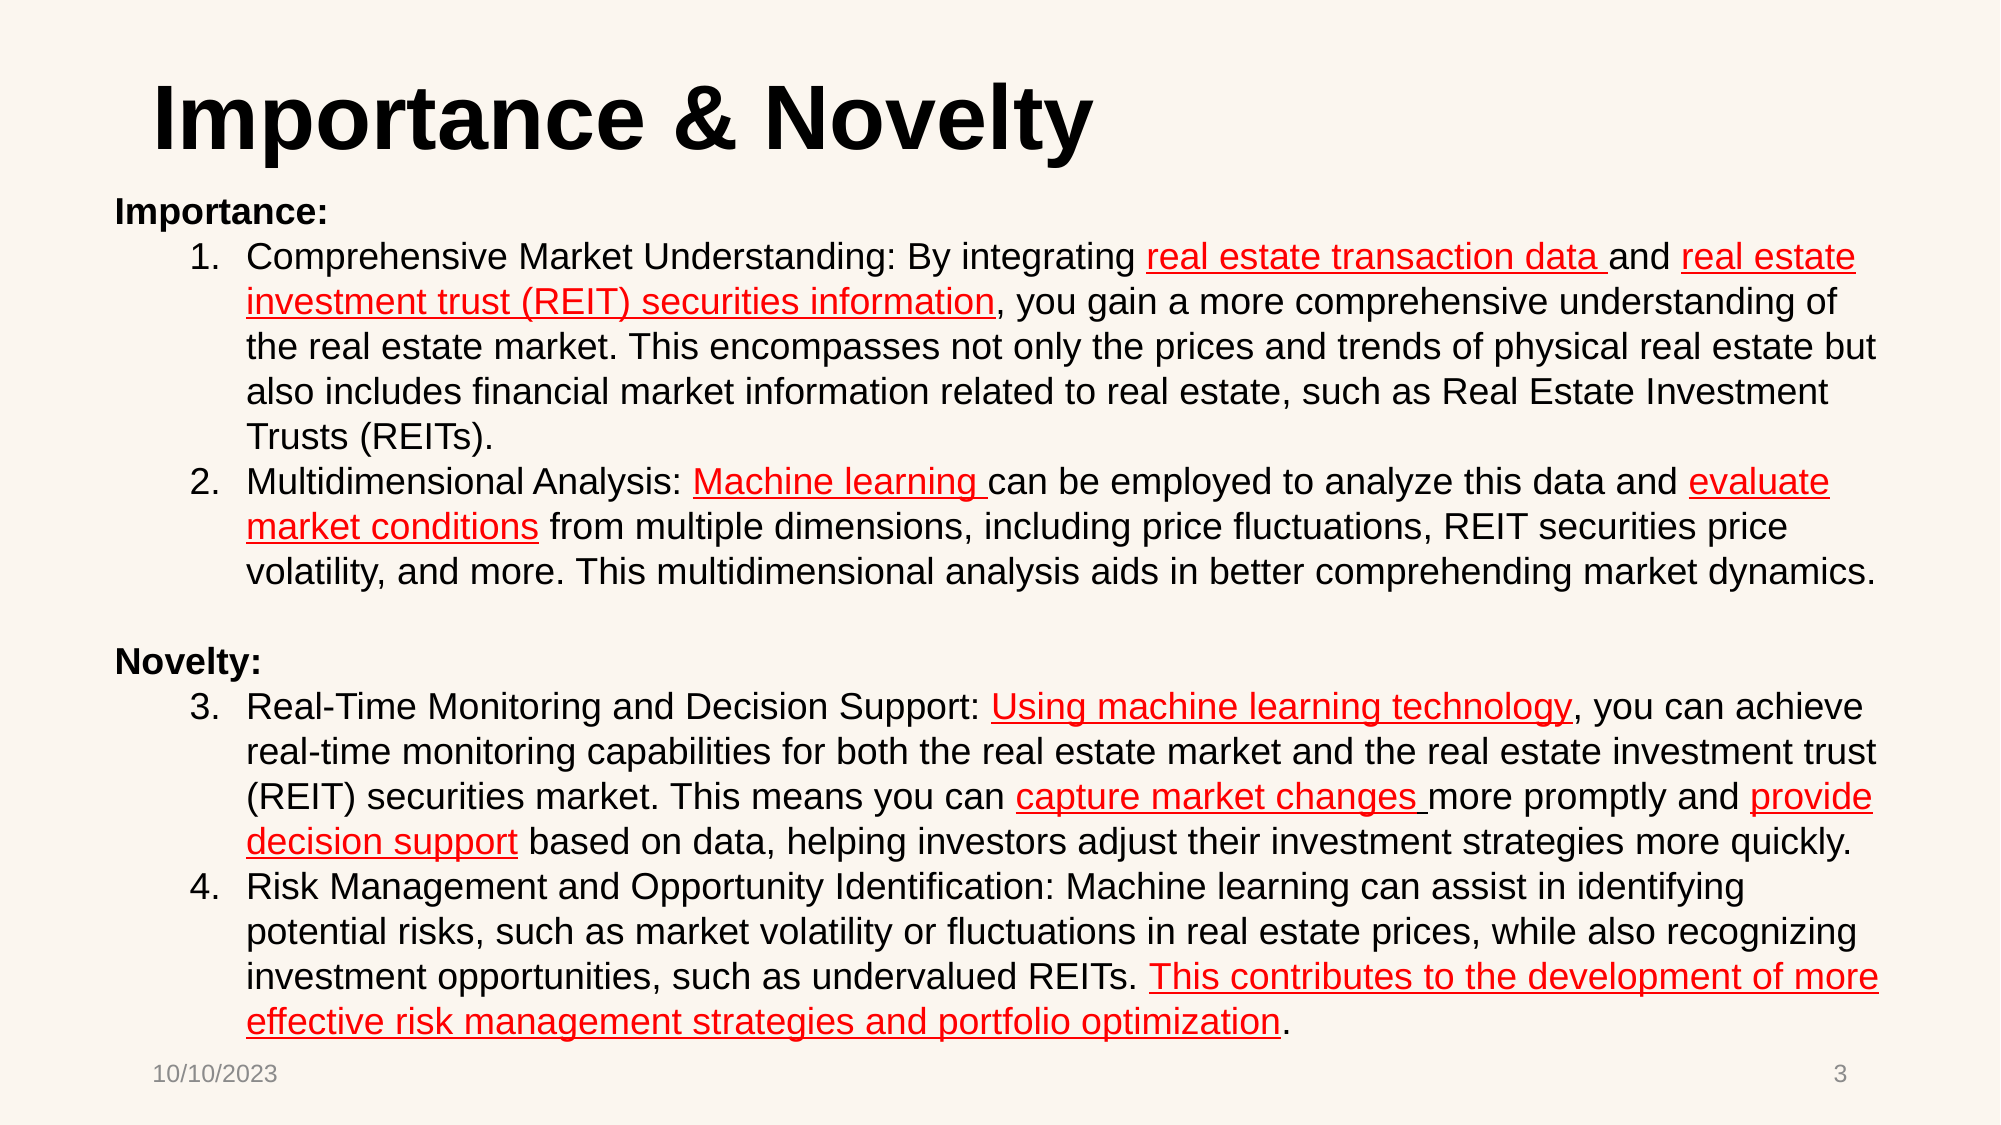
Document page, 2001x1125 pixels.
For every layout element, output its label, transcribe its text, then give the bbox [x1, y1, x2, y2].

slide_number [137, 1050, 588, 1103]
text_box Importance: Comprehensive Market Understanding: By integrating real estate transaction data and real estate investment trust (REIT) securities information, you gain a more comprehensive understanding of the real estate market. This encompasses not only the prices and trends of physical real estate but also includes financial market information related to real estate, such as Real Estate Investment Trusts (REITs). Multidimensional Analysis: Machine learning can be employed to analyze this data and evaluate market conditions from multiple dimensions, including price fluctuations, REIT securities price volatility, and more. This multidimensional analysis aids in better comprehending market dynamics. Novelty: Real-Time Monitoring and Decision Support: Using machine learning technology, you can achieve real-time monitoring capabilities for both the real estate market and the real estate investment trust (REIT) securities market. This means you can capture market changes more promptly and provide decision support based on data, helping investors adjust their investment strategies more quickly. Risk Management and Opportunity Identification: Machine learning can assist in identifying potential risks, such as market volatility or fluctuations in real estate prices, while also recognizing investment opportunities, such as undervalued REITs. This contributes to the development of more effective risk management strategies and portfolio optimization. [99, 179, 1900, 1050]
slide_number 3 [1412, 1050, 1863, 1103]
title Importance & Novelty [137, 59, 1788, 179]
